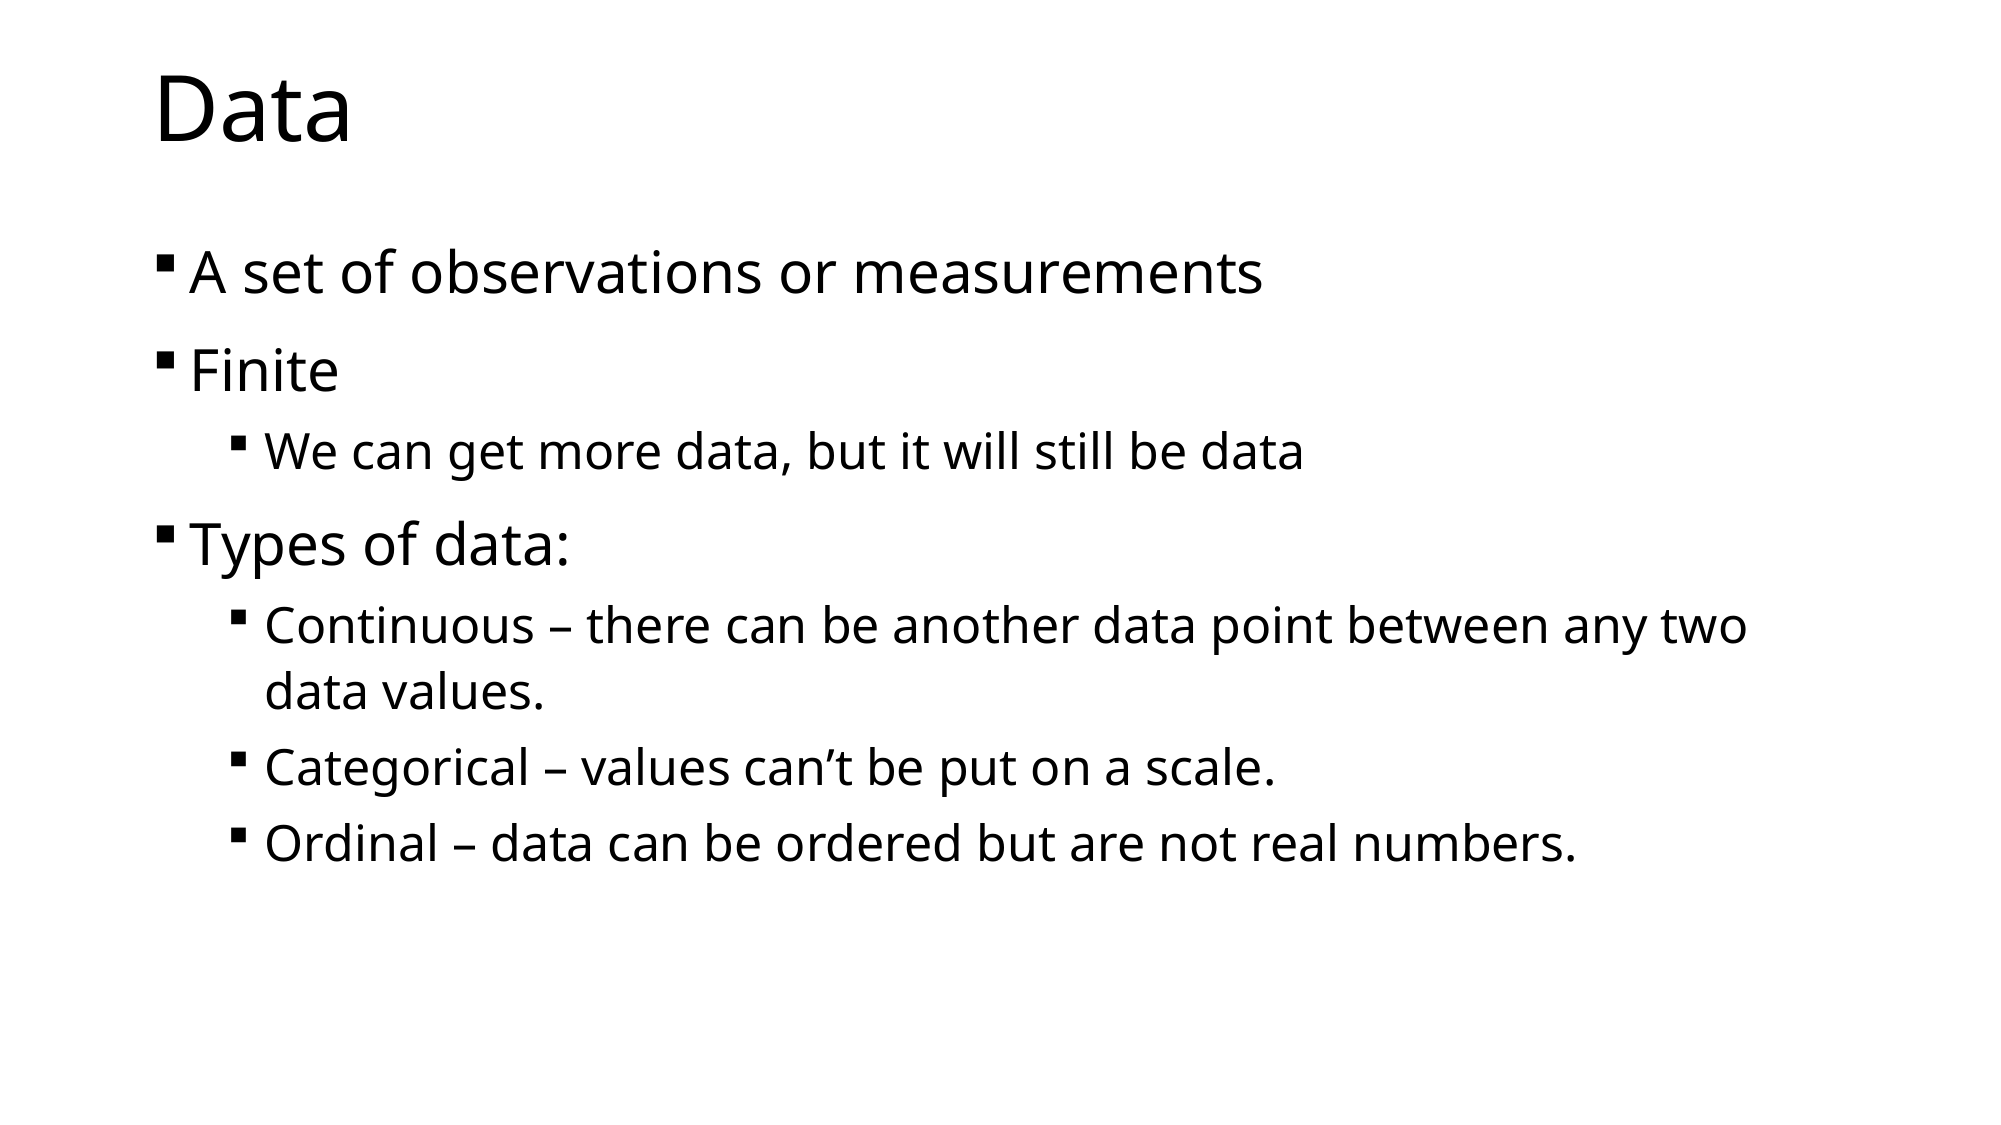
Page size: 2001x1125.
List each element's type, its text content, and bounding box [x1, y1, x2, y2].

title Data [137, 3, 1863, 220]
list A set of observations or measurements Finite We can get more data, but it will still be data Types of data: Continuous – there can be another data point between any two data values. Categorical – values can’t be put on a scale. Ordinal – data can be ordered but are not real numbers. [137, 220, 1863, 1104]
